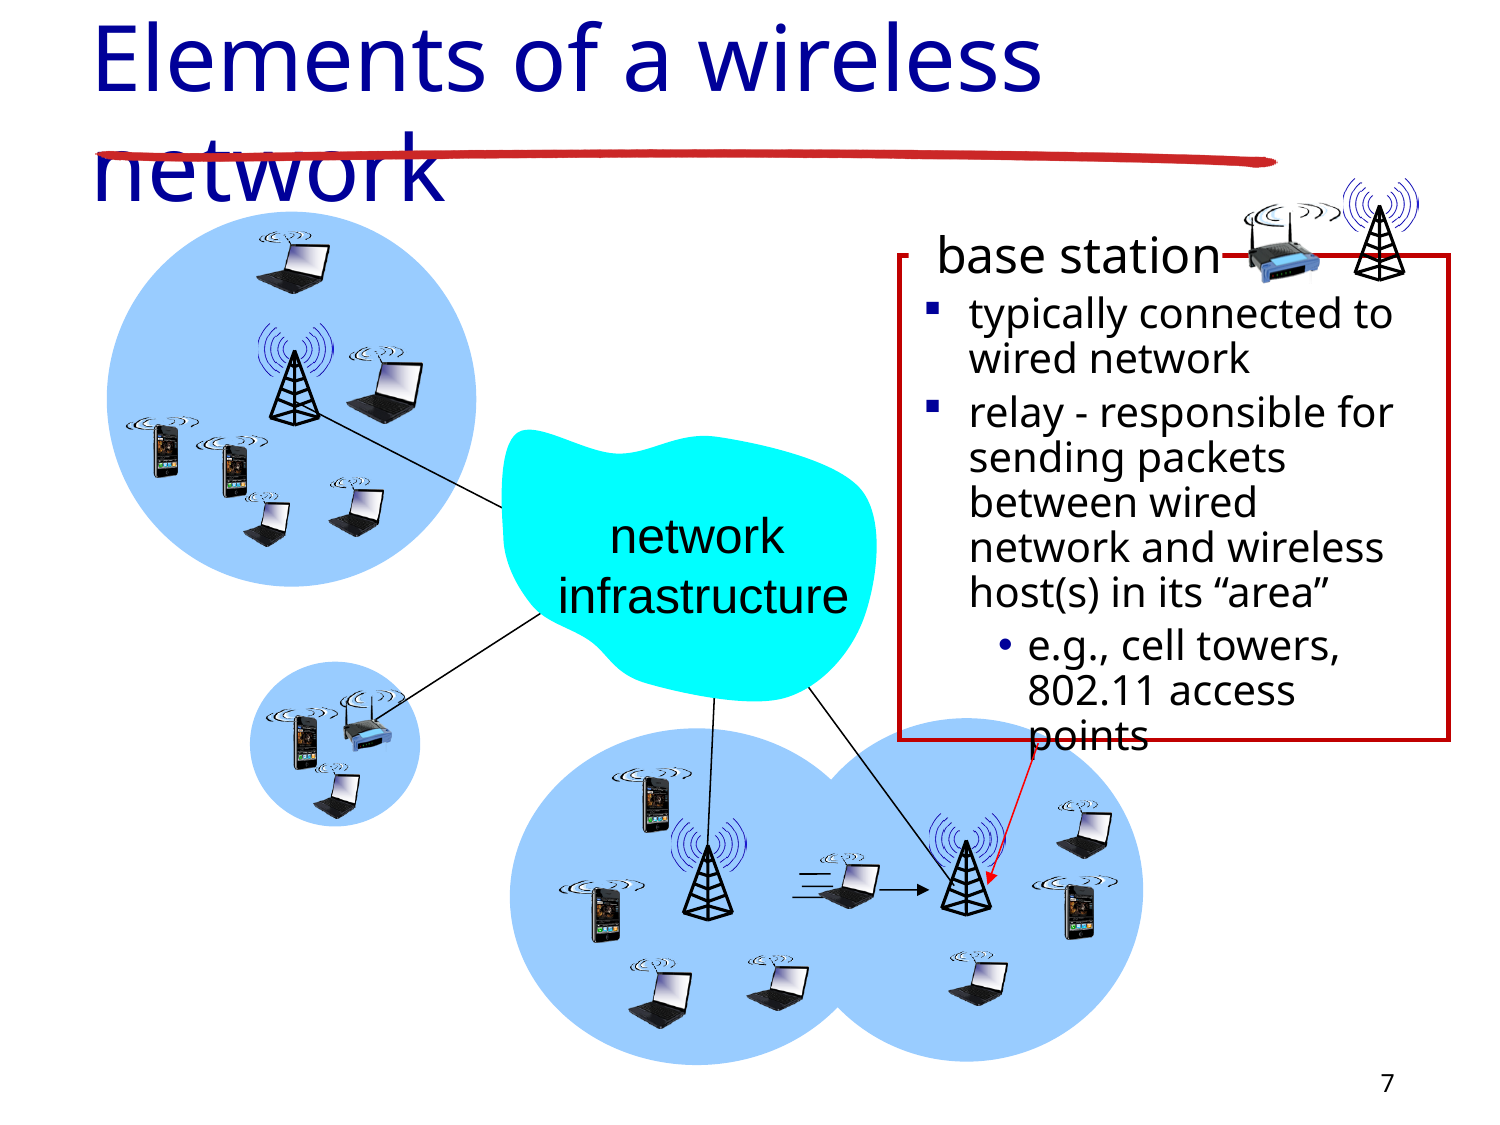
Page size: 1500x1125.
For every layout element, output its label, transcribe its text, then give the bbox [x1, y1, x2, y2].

text_box [899, 255, 1449, 740]
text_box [1031, 874, 1119, 940]
text_box IP routing: path to destination determined by destination address alone [342, 700, 408, 761]
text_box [557, 878, 645, 943]
text_box [885, 883, 924, 897]
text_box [257, 323, 334, 426]
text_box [611, 766, 692, 833]
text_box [817, 851, 881, 910]
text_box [1056, 798, 1112, 860]
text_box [313, 761, 360, 819]
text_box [124, 414, 199, 478]
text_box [339, 687, 406, 753]
picture [90, 144, 1291, 174]
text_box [242, 489, 290, 547]
text_box [362, 704, 421, 823]
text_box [194, 434, 269, 498]
text_box [106, 211, 477, 587]
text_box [671, 817, 748, 921]
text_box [929, 812, 1006, 916]
title Elements of a wireless network [75, 31, 1351, 189]
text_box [498, 419, 887, 709]
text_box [948, 949, 1008, 1006]
text_box [831, 731, 1144, 1062]
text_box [628, 956, 692, 1029]
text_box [1342, 178, 1419, 281]
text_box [346, 344, 424, 425]
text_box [256, 229, 331, 294]
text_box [1242, 201, 1341, 285]
text_box [509, 728, 883, 1066]
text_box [264, 706, 339, 770]
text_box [746, 953, 809, 1011]
text_box base station typically connected to wired network relay - responsible for sending packets between wired network and wireless host(s) in its “area” e.g., cell towers, 802.11 access points [908, 223, 1425, 647]
slide_number 7 [1365, 1059, 1477, 1106]
text_box [249, 661, 396, 823]
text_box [328, 475, 384, 537]
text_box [254, 325, 337, 434]
